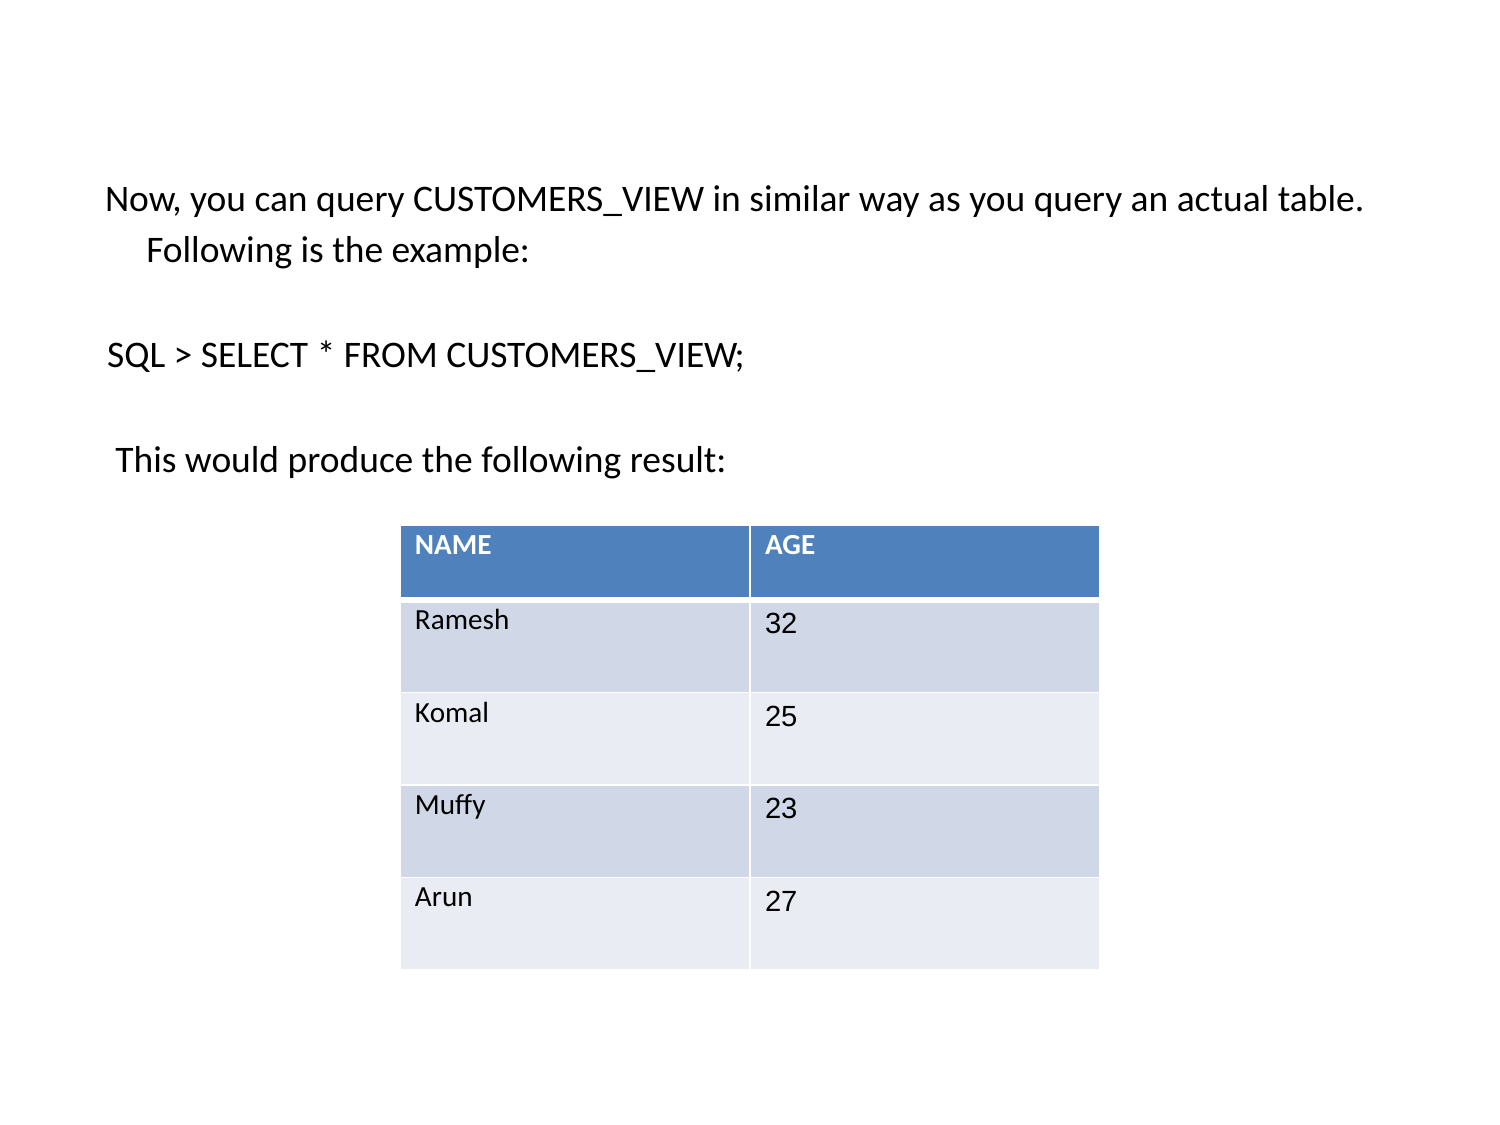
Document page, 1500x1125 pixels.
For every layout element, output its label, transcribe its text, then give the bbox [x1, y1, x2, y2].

table_cell Arun [401, 878, 749, 969]
table_cell Muffy [401, 786, 749, 877]
table_cell 23 [751, 786, 1099, 877]
list Now, you can query CUSTOMERS_VIEW in similar way as you query an actual table. Following is the example: SQL > SELECT * FROM CUSTOMERS_VIEW; This would produce the following result: [75, 137, 1425, 1079]
table_header NAME [401, 526, 749, 597]
table_cell Ramesh [401, 603, 749, 692]
table_cell Komal [401, 693, 749, 784]
table_cell 32 [751, 603, 1099, 692]
table_cell 25 [751, 693, 1099, 784]
table_header AGE [751, 526, 1099, 597]
table_cell 27 [751, 878, 1099, 969]
